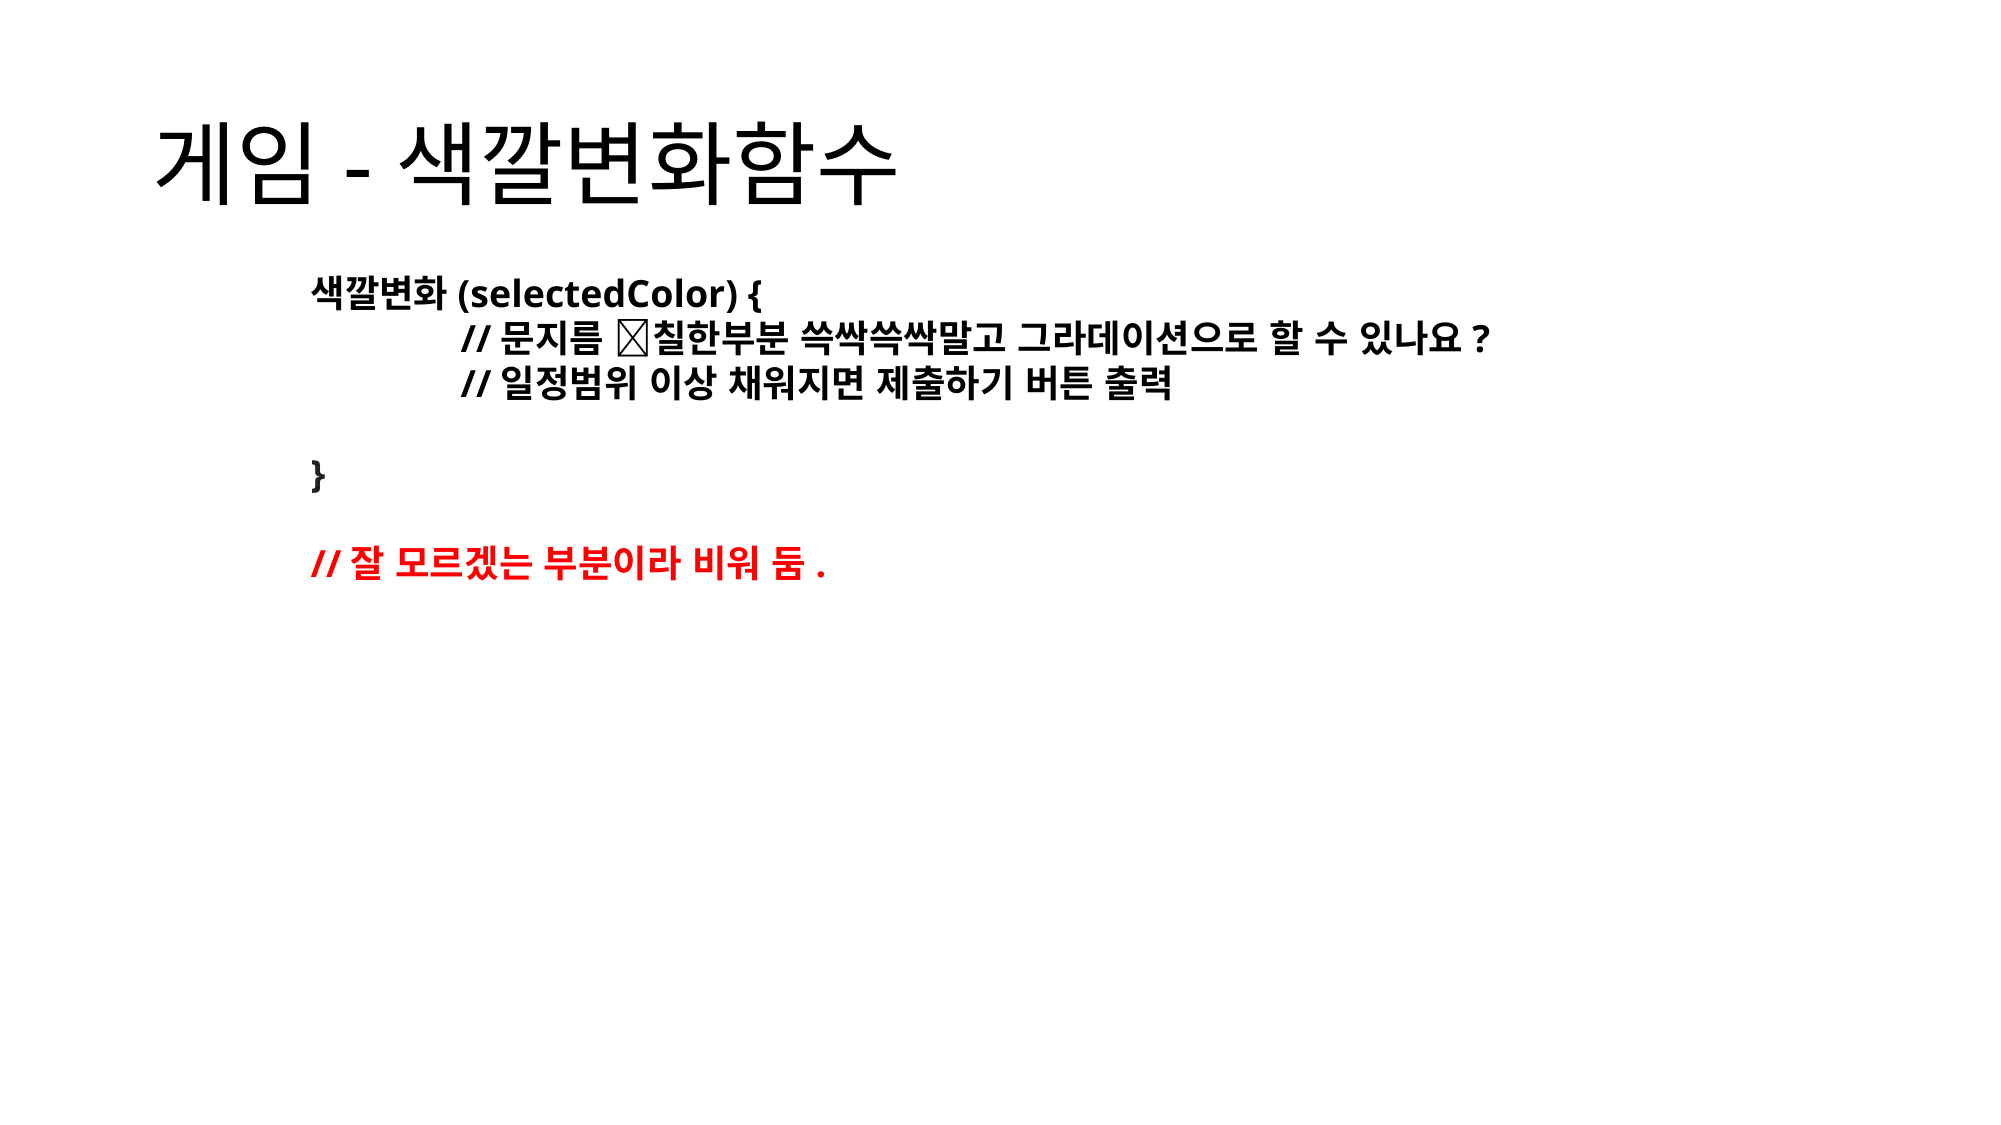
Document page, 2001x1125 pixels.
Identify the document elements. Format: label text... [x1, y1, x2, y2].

title 게임-색깔변화함수 [137, 59, 1863, 172]
text_box 색깔변화(selectedColor) { //문지름 칠한부분 쓱싹쓱싹말고 그라데이션으로 할 수 있나요? //일정범위 이상 채워지면 제출하기 버튼 출력 } //잘 모르겠는 부분이라 비워 둠. [0, 172, 2000, 976]
